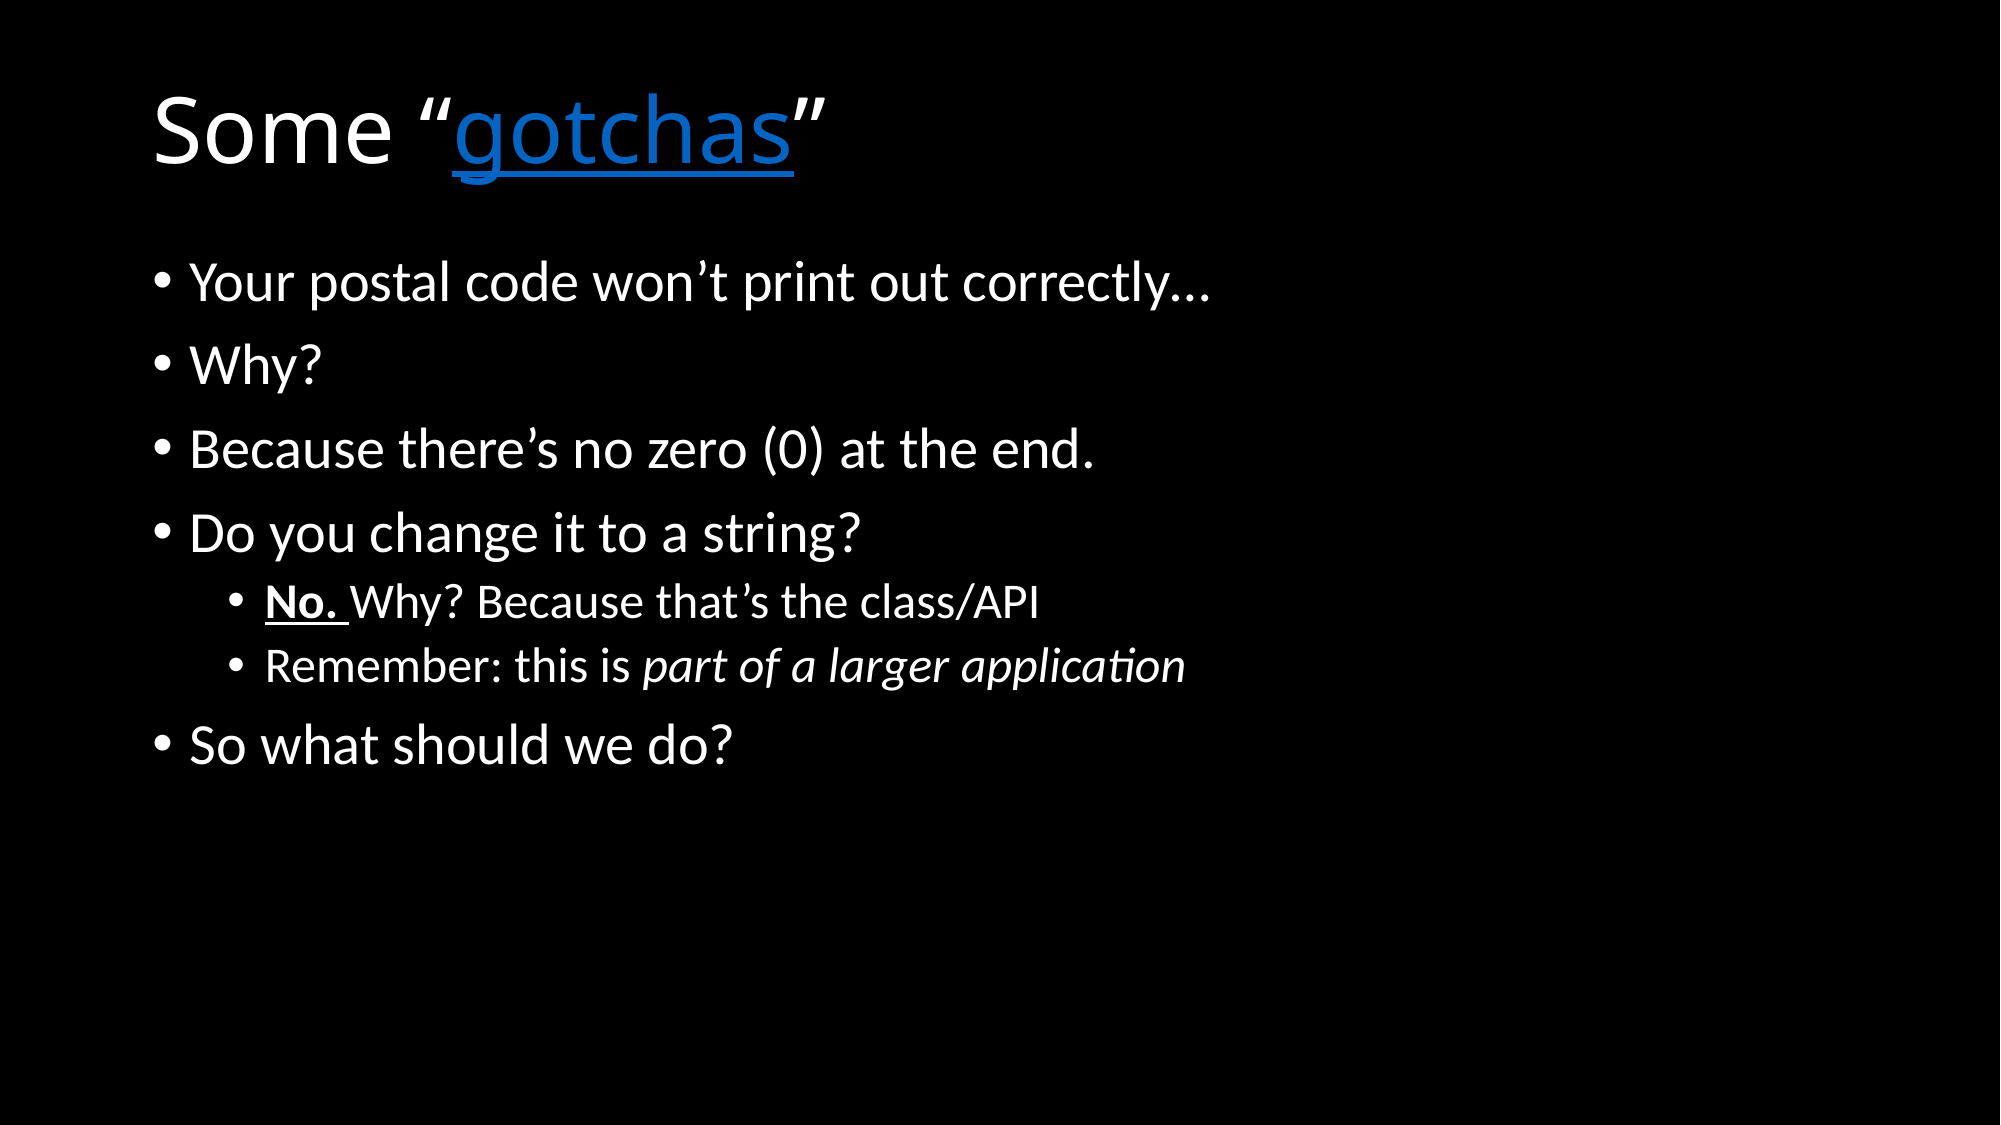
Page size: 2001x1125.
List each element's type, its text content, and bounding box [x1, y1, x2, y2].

list Your postal code won’t print out correctly… Why? Because there’s no zero (0) at the end. Do you change it to a string? No. Why? Because that’s the class/API Remember: this is part of a larger application So what should we do? [137, 243, 1863, 1057]
title Some “gotchas” [137, 59, 1863, 201]
